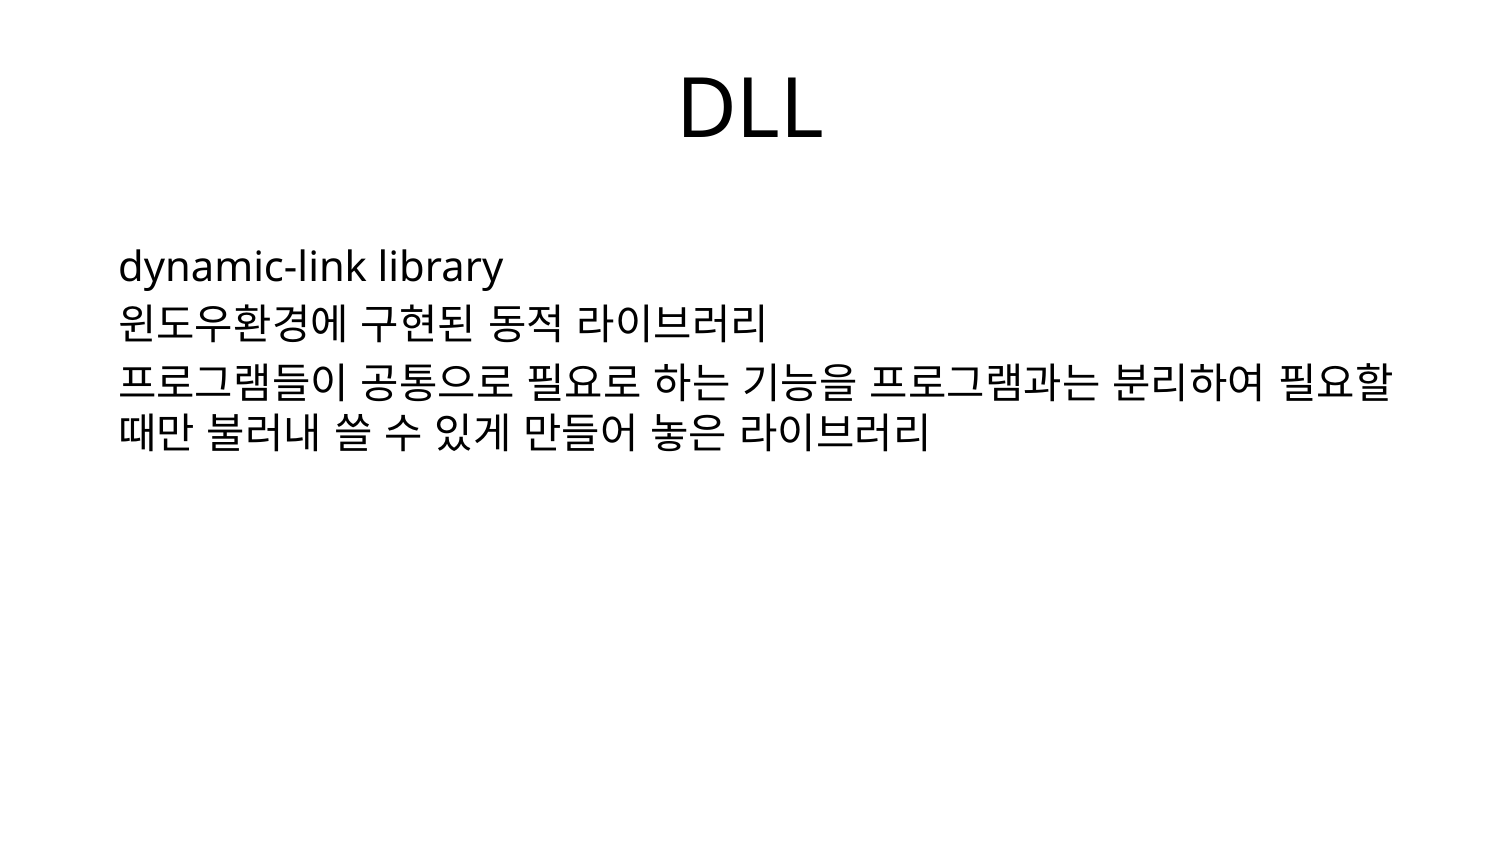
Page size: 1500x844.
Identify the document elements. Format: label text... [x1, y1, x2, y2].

title DLL [75, 33, 1425, 175]
list dynamic-link library 윈도우환경에 구현된 동적 라이브러리 프로그램들이 공통으로 필요로 하는 기능을 프로그램과는 분리하여 필요할 때만 불러내 쓸 수 있게 만들어 놓은 라이브러리 [103, 144, 1447, 760]
